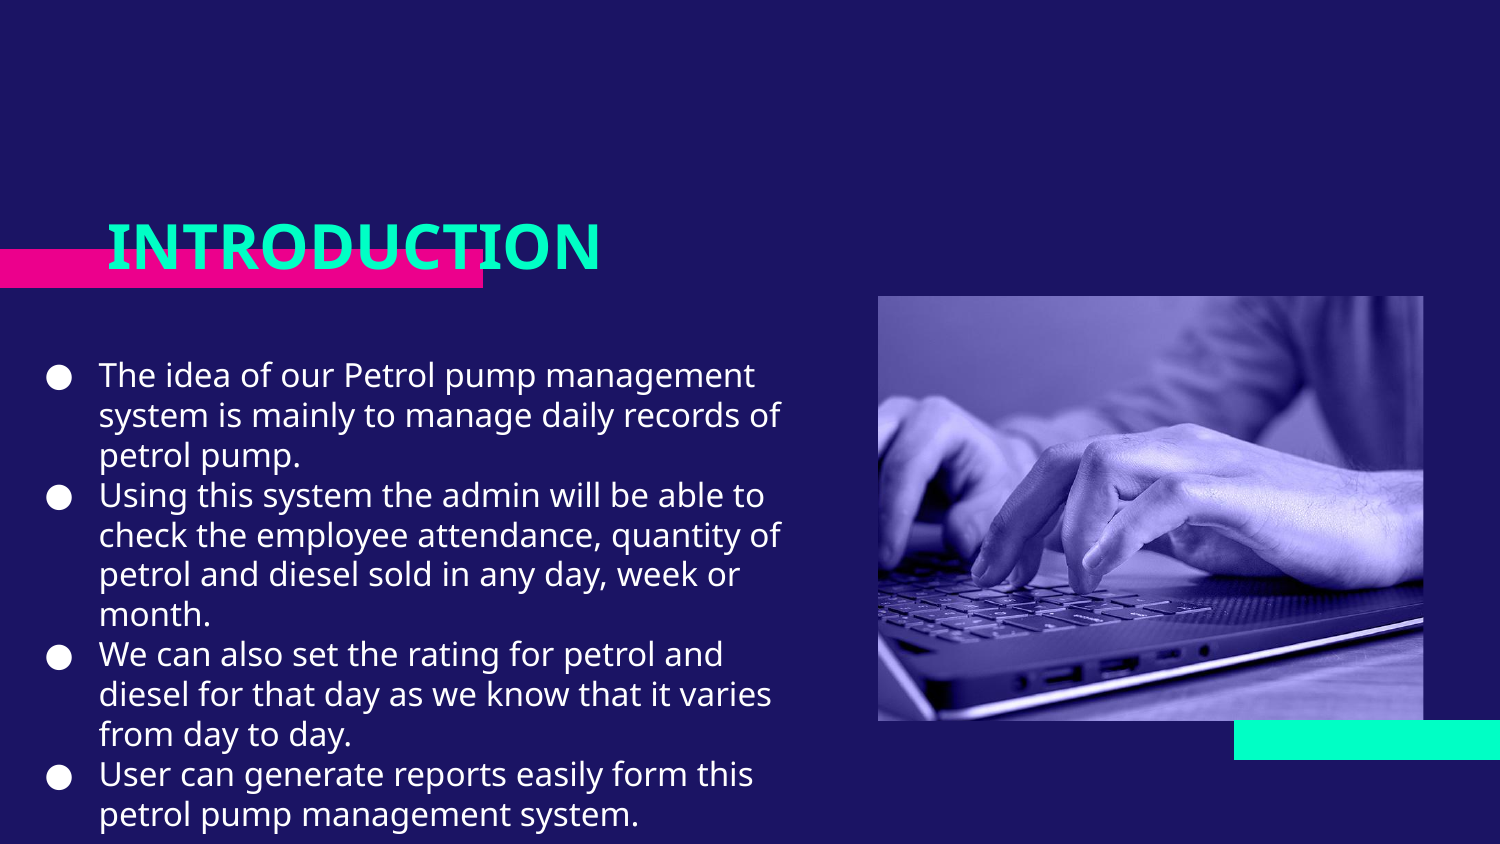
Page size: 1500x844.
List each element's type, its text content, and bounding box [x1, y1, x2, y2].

text_box [1234, 720, 1500, 760]
list The idea of our Petrol pump management system is mainly to manage daily records of petrol pump. Using this system the admin will be able to check the employee attendance, quantity of petrol and diesel sold in any day, week or month. We can also set the rating for petrol and diesel for that day as we know that it varies from day to day. User can generate reports easily form this petrol pump management system. [8, 339, 839, 827]
title INTRODUCTION [92, 191, 677, 302]
picture [877, 296, 1424, 721]
